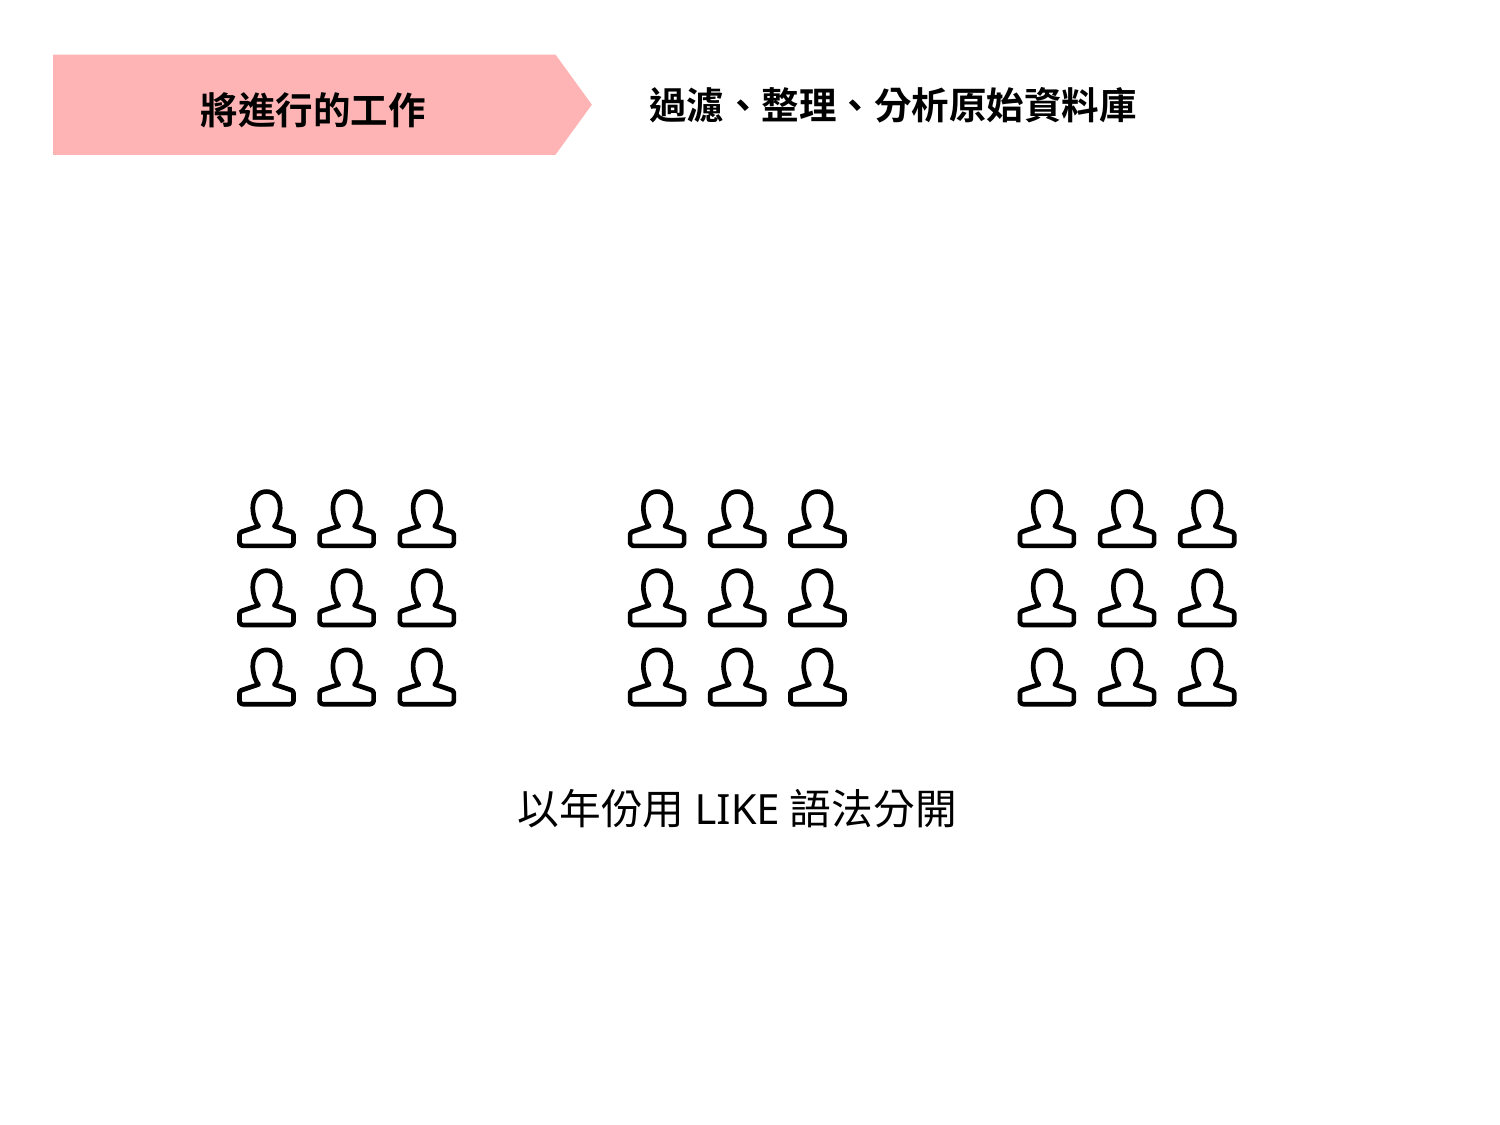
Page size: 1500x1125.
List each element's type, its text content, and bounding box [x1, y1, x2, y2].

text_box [1019, 491, 1235, 705]
text_box 將進行的工作 [50, 52, 594, 157]
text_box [629, 491, 845, 705]
text_box 以年份用LIKE語法分開 [502, 775, 972, 840]
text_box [239, 491, 455, 705]
text_box 過濾、整理、分析原始資料庫 [634, 74, 1152, 135]
